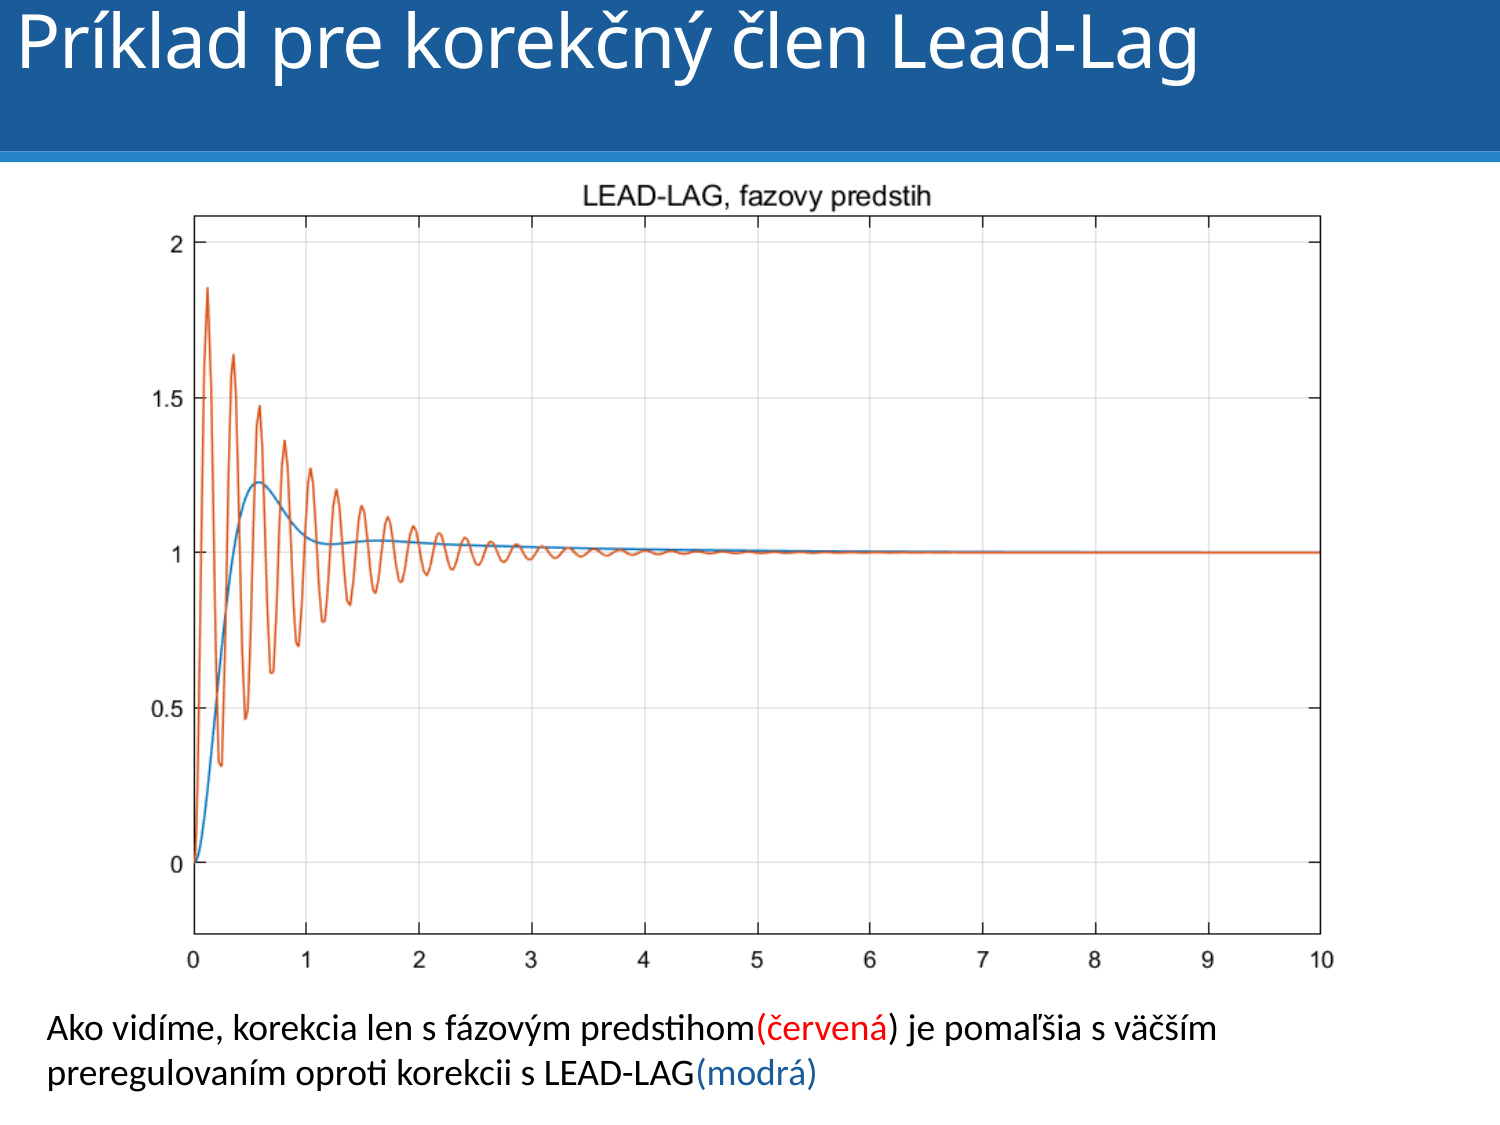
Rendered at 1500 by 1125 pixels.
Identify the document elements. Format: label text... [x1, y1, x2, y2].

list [146, 170, 1353, 1024]
text_box Ako vidíme, korekcia len s fázovým predstihom(červená) je pomaľšia s väčším preregulovaním oproti korekcii s LEAD-LAG(modrá) [31, 995, 1416, 1100]
title Príklad pre korekčný člen Lead-Lag [0, 0, 1334, 146]
